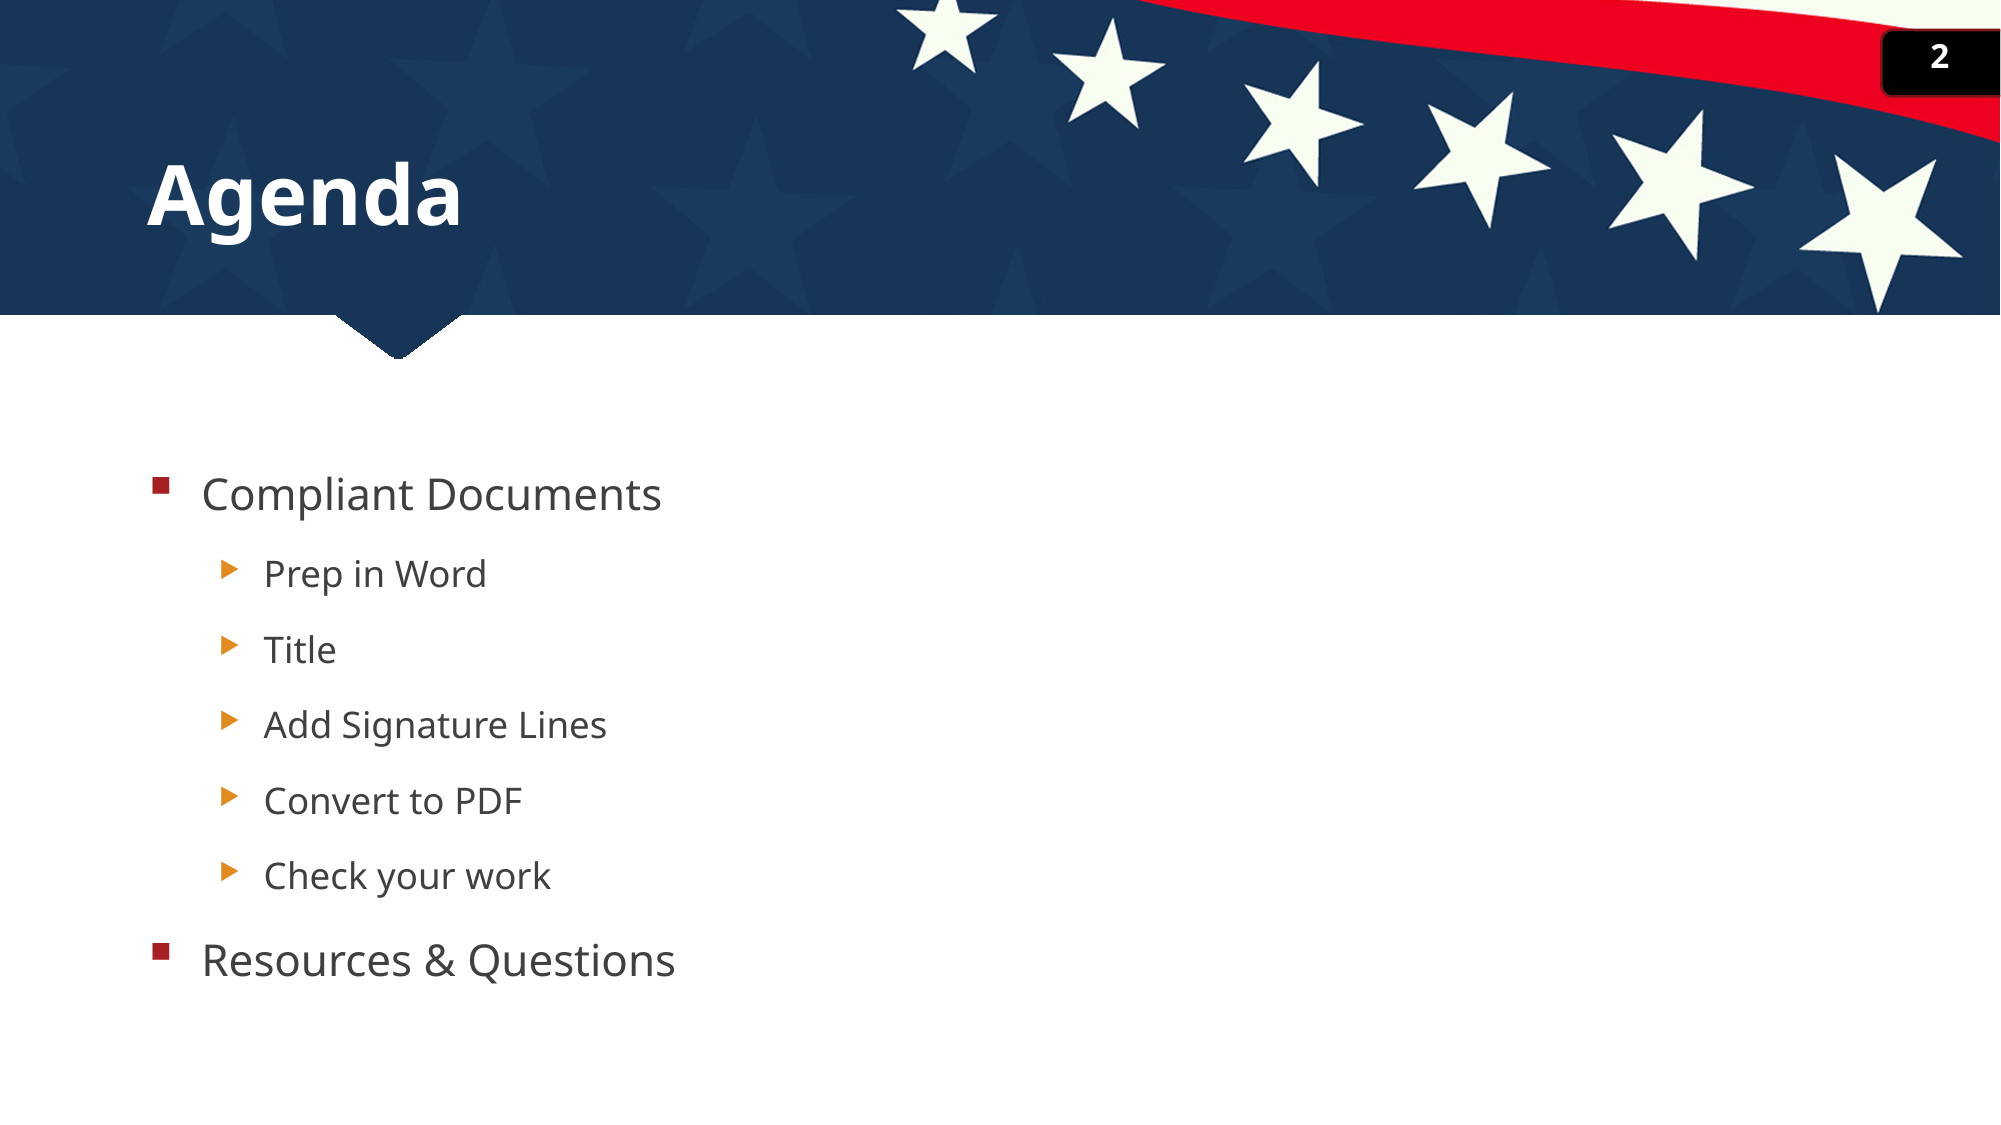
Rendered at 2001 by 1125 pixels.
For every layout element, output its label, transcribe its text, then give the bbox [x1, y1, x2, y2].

slide_number 2 [1901, 36, 1978, 88]
picture [0, 0, 2000, 359]
list Compliant Documents Prep in Word Title Add Signature Lines Convert to PDF Check your work Resources & Questions [132, 443, 984, 998]
title Agenda [132, 90, 1868, 250]
